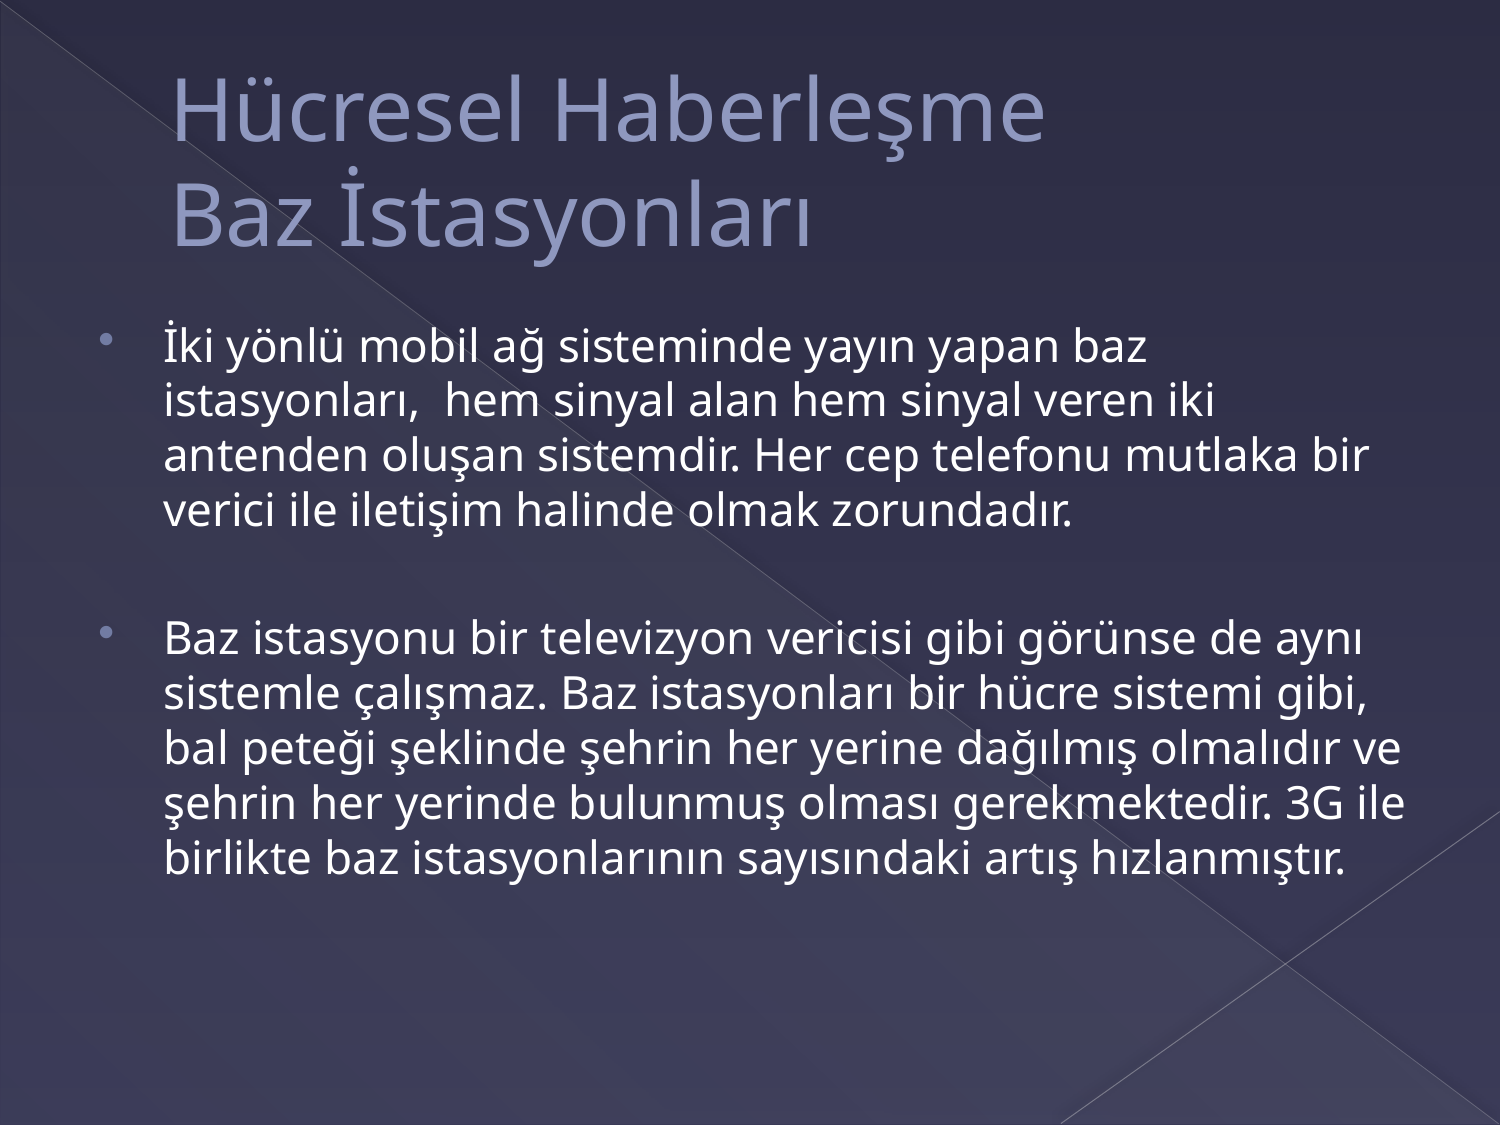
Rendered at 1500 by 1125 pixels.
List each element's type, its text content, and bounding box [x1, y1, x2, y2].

title Hücresel Haberleşme Baz İstasyonları [75, 43, 1425, 274]
list İki yönlü mobil ağ sisteminde yayın yapan baz istasyonları, hem sinyal alan hem sinyal veren iki antenden oluşan sistemdir. Her cep telefonu mutlaka bir verici ile iletişim halinde olmak zorundadır. Baz istasyonu bir televizyon vericisi gibi görünse de aynı sistemle çalışmaz. Baz istasyonları bir hücre sistemi gibi, bal peteği şeklinde şehrin her yerine dağılmış olmalıdır ve şehrin her yerinde bulunmuş olması gerekmektedir. 3G ile birlikte baz istasyonlarının sayısındaki artış hızlanmıştır. [75, 308, 1425, 1059]
